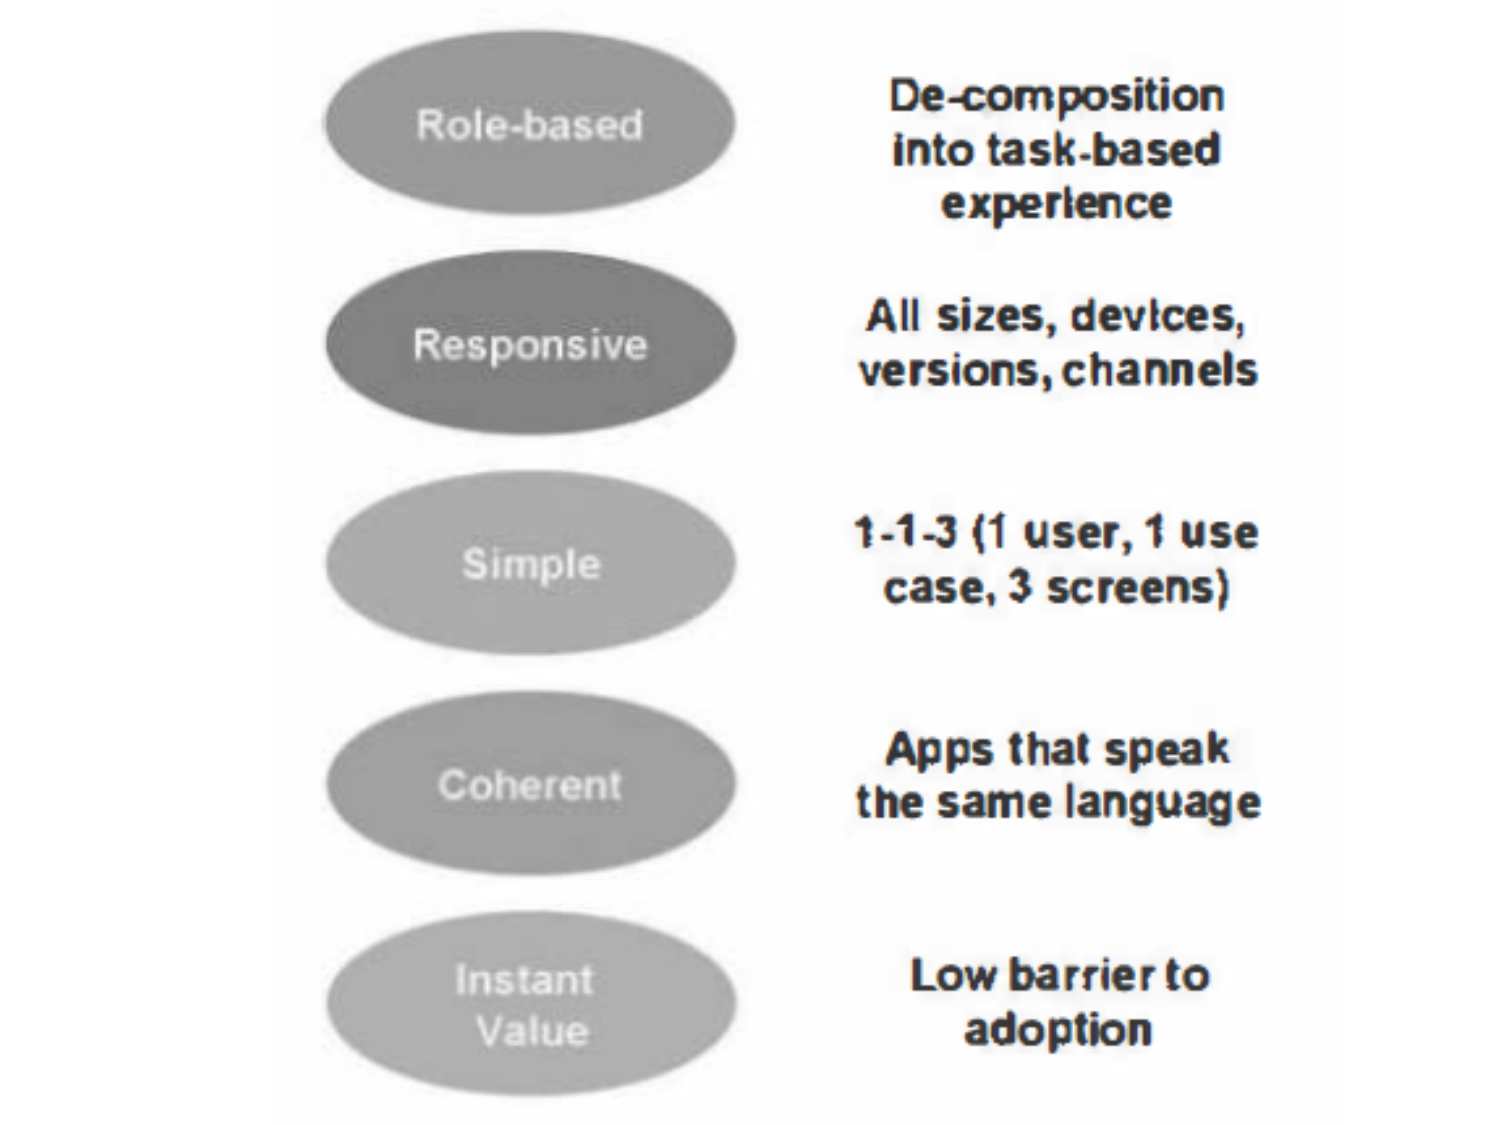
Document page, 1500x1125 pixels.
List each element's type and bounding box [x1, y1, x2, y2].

picture [274, 0, 1341, 1125]
